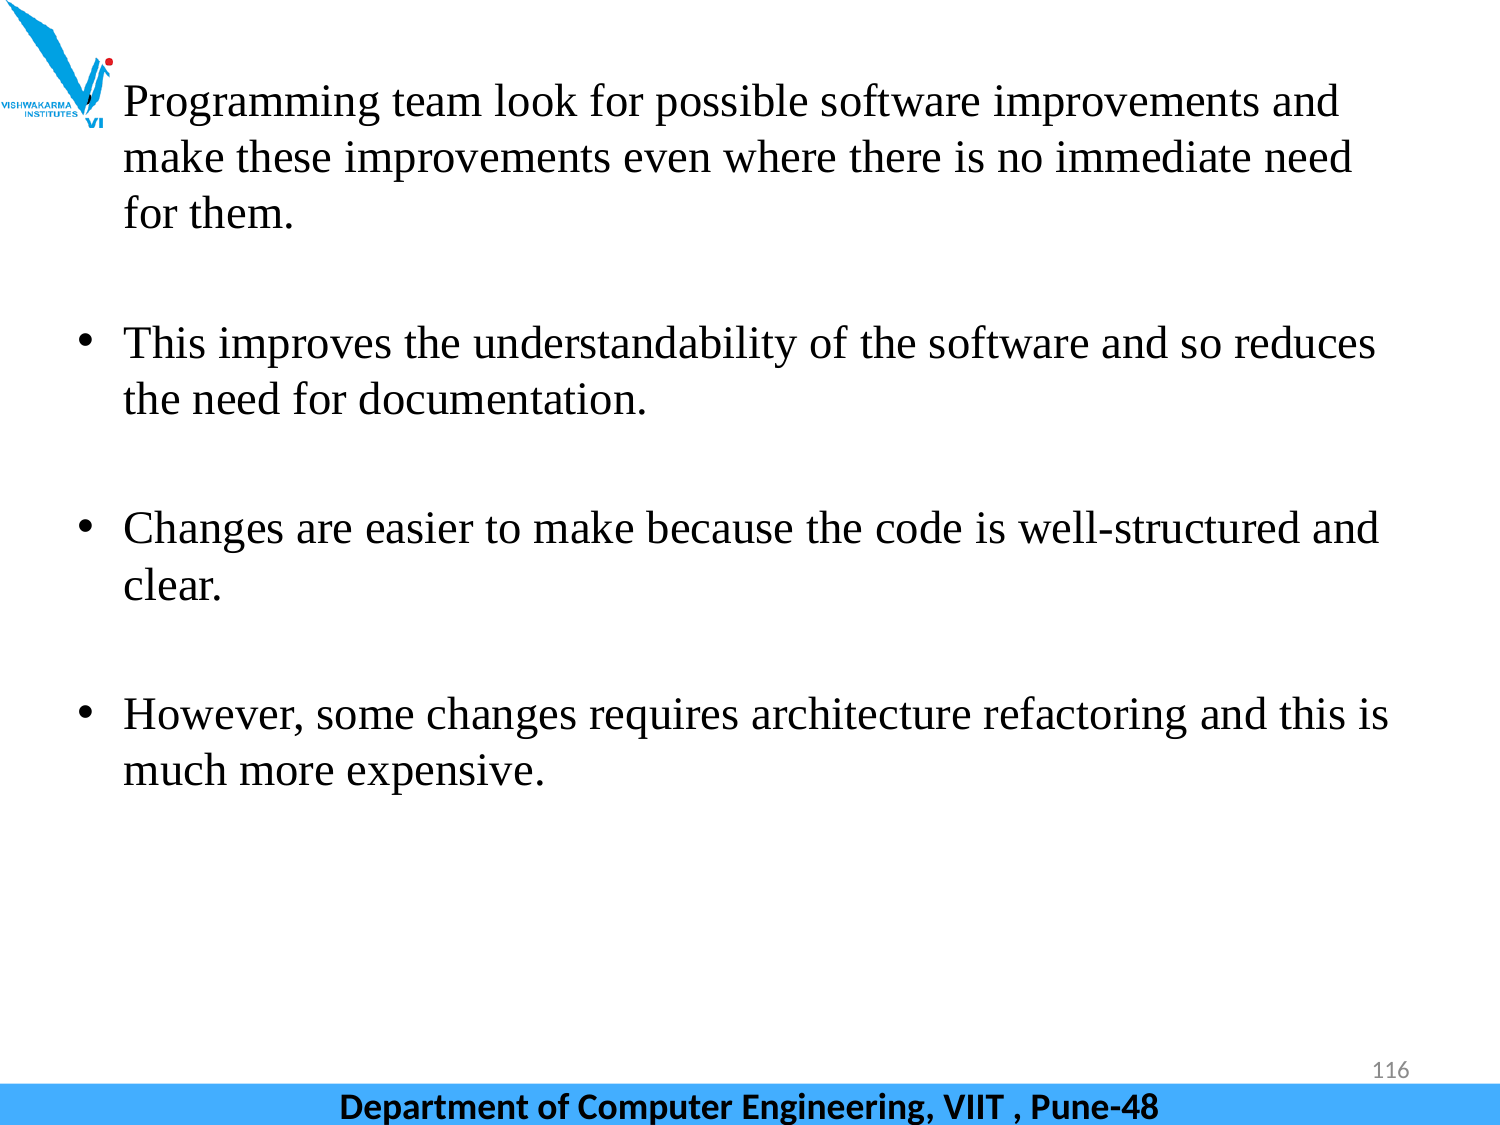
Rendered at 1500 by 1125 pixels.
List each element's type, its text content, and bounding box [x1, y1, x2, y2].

picture [0, 0, 121, 135]
slide_number 116 [1074, 1042, 1425, 1082]
list Programming team look for possible software improvements and make these improvements even where there is no immediate need for them. This improves the understandability of the software and so reduces the need for documentation. Changes are easier to make because the code is well-structured and clear. However, some changes requires architecture refactoring and this is much more expensive. [62, 62, 1413, 805]
text_box Department of Computer Engineering, VIIT , Pune-48 [0, 1082, 1500, 1125]
